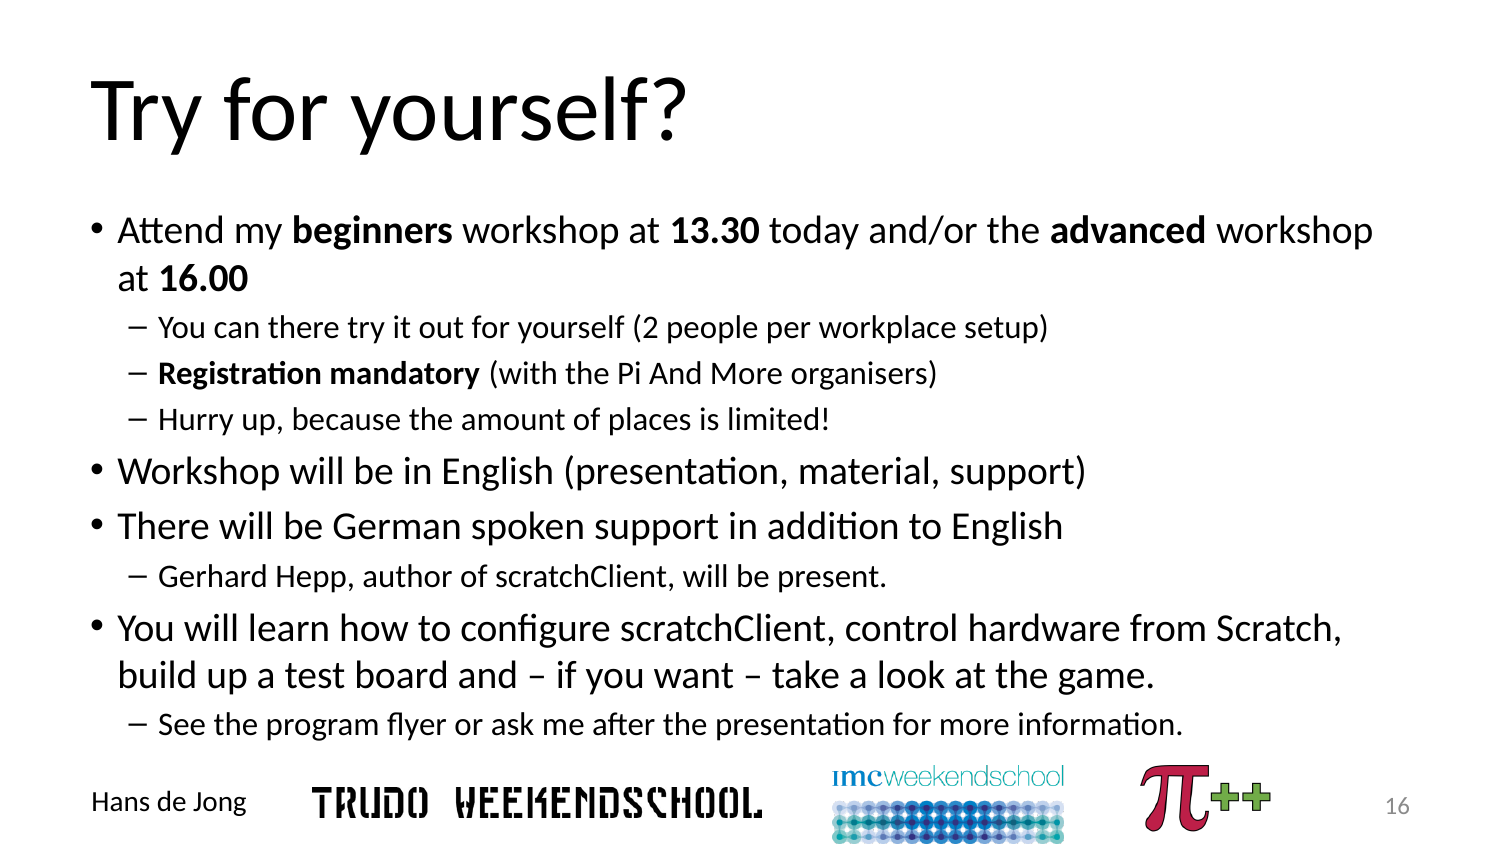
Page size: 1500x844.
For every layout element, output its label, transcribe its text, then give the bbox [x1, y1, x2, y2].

picture [832, 765, 1064, 844]
picture [312, 787, 762, 818]
list Attend my beginners workshop at 13.30 today and/or the advanced workshop at 16.00 You can there try it out for yourself (2 people per workplace setup) Registration mandatory (with the Pi And More organisers) Hurry up, because the amount of places is limited! Workshop will be in English (presentation, material, support) There will be German spoken support in addition to English Gerhard Hepp, author of scratchClient, will be present. You will learn how to configure scratchClient, control hardware from Scratch, build up a test board and – if you want – take a look at the game. See the program flyer or ask me after the presentation for more information. [75, 196, 1425, 754]
slide_number 16 [1340, 782, 1425, 827]
title Try for yourself? [75, 33, 1425, 175]
picture [1139, 764, 1271, 832]
